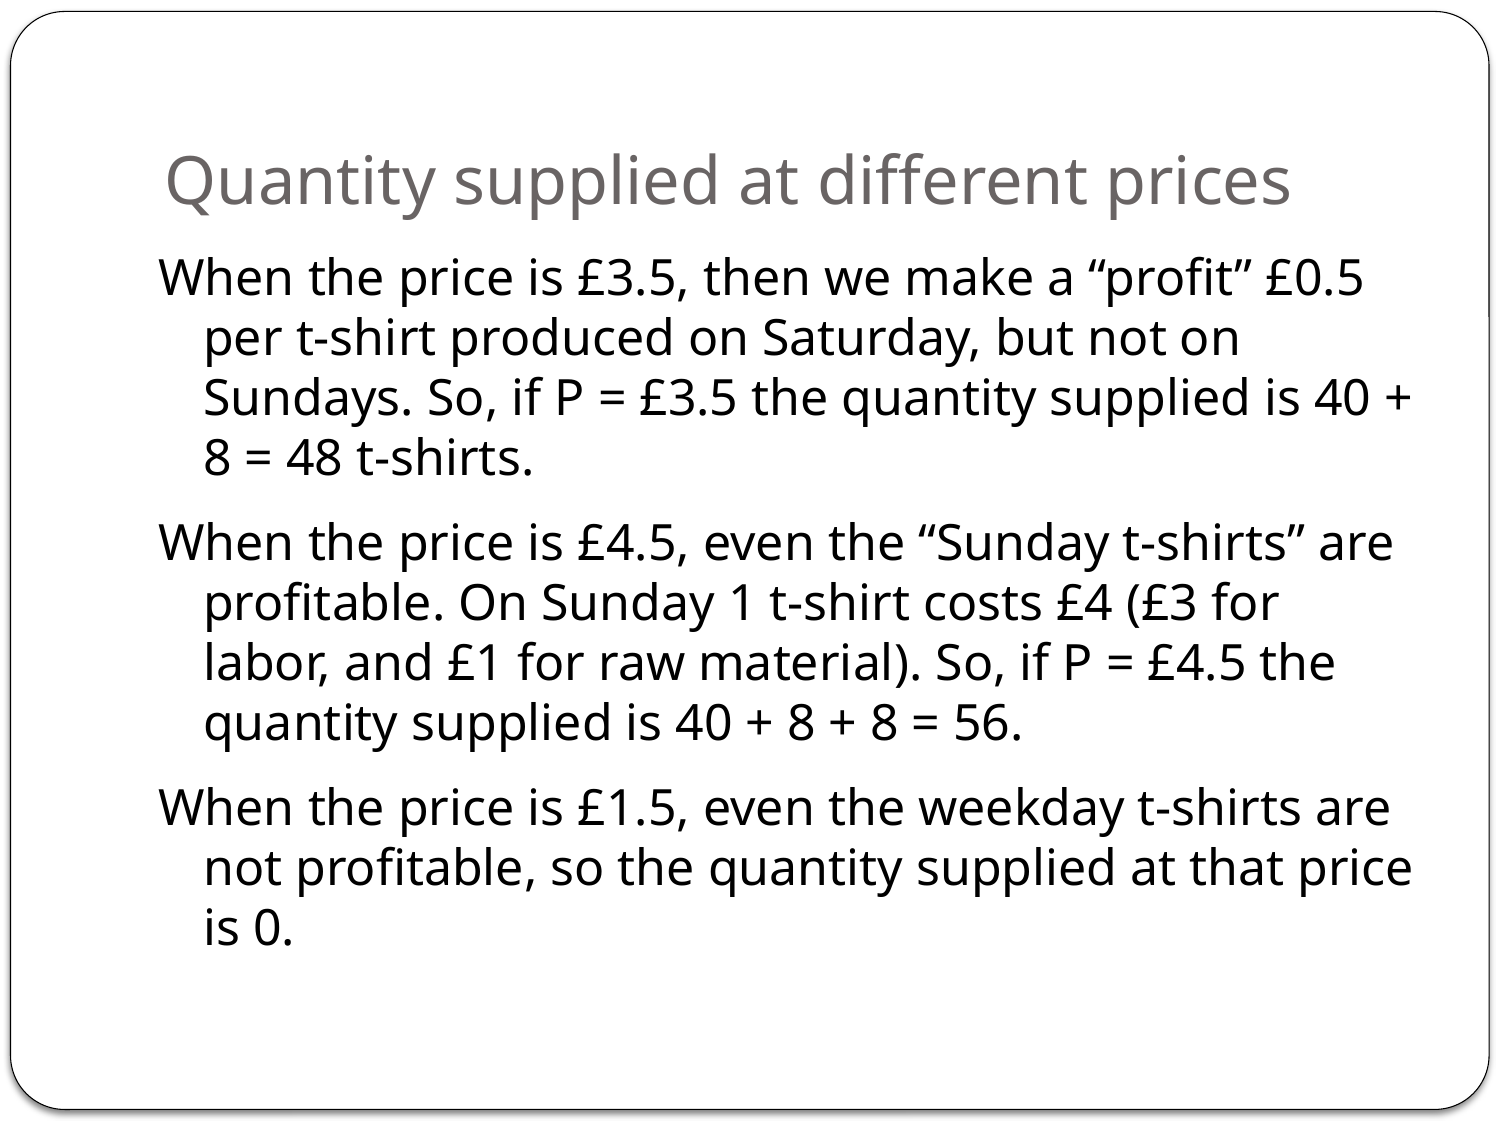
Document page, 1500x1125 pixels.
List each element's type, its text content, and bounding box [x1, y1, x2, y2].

list When the price is £3.5, then we make a “profit” £0.5 per t-shirt produced on Saturday, but not on Sundays. So, if P = £3.5 the quantity supplied is 40 + 8 = 48 t-shirts. When the price is £4.5, even the “Sunday t-shirts” are profitable. On Sunday 1 t-shirt costs £4 (£3 for labor, and £1 for raw material). So, if P = £4.5 the quantity supplied is 40 + 8 + 8 = 56. When the price is £1.5, even the weekday t-shirts are not profitable, so the quantity supplied at that price is 0. [150, 237, 1425, 988]
title Quantity supplied at different prices [150, 45, 1425, 233]
